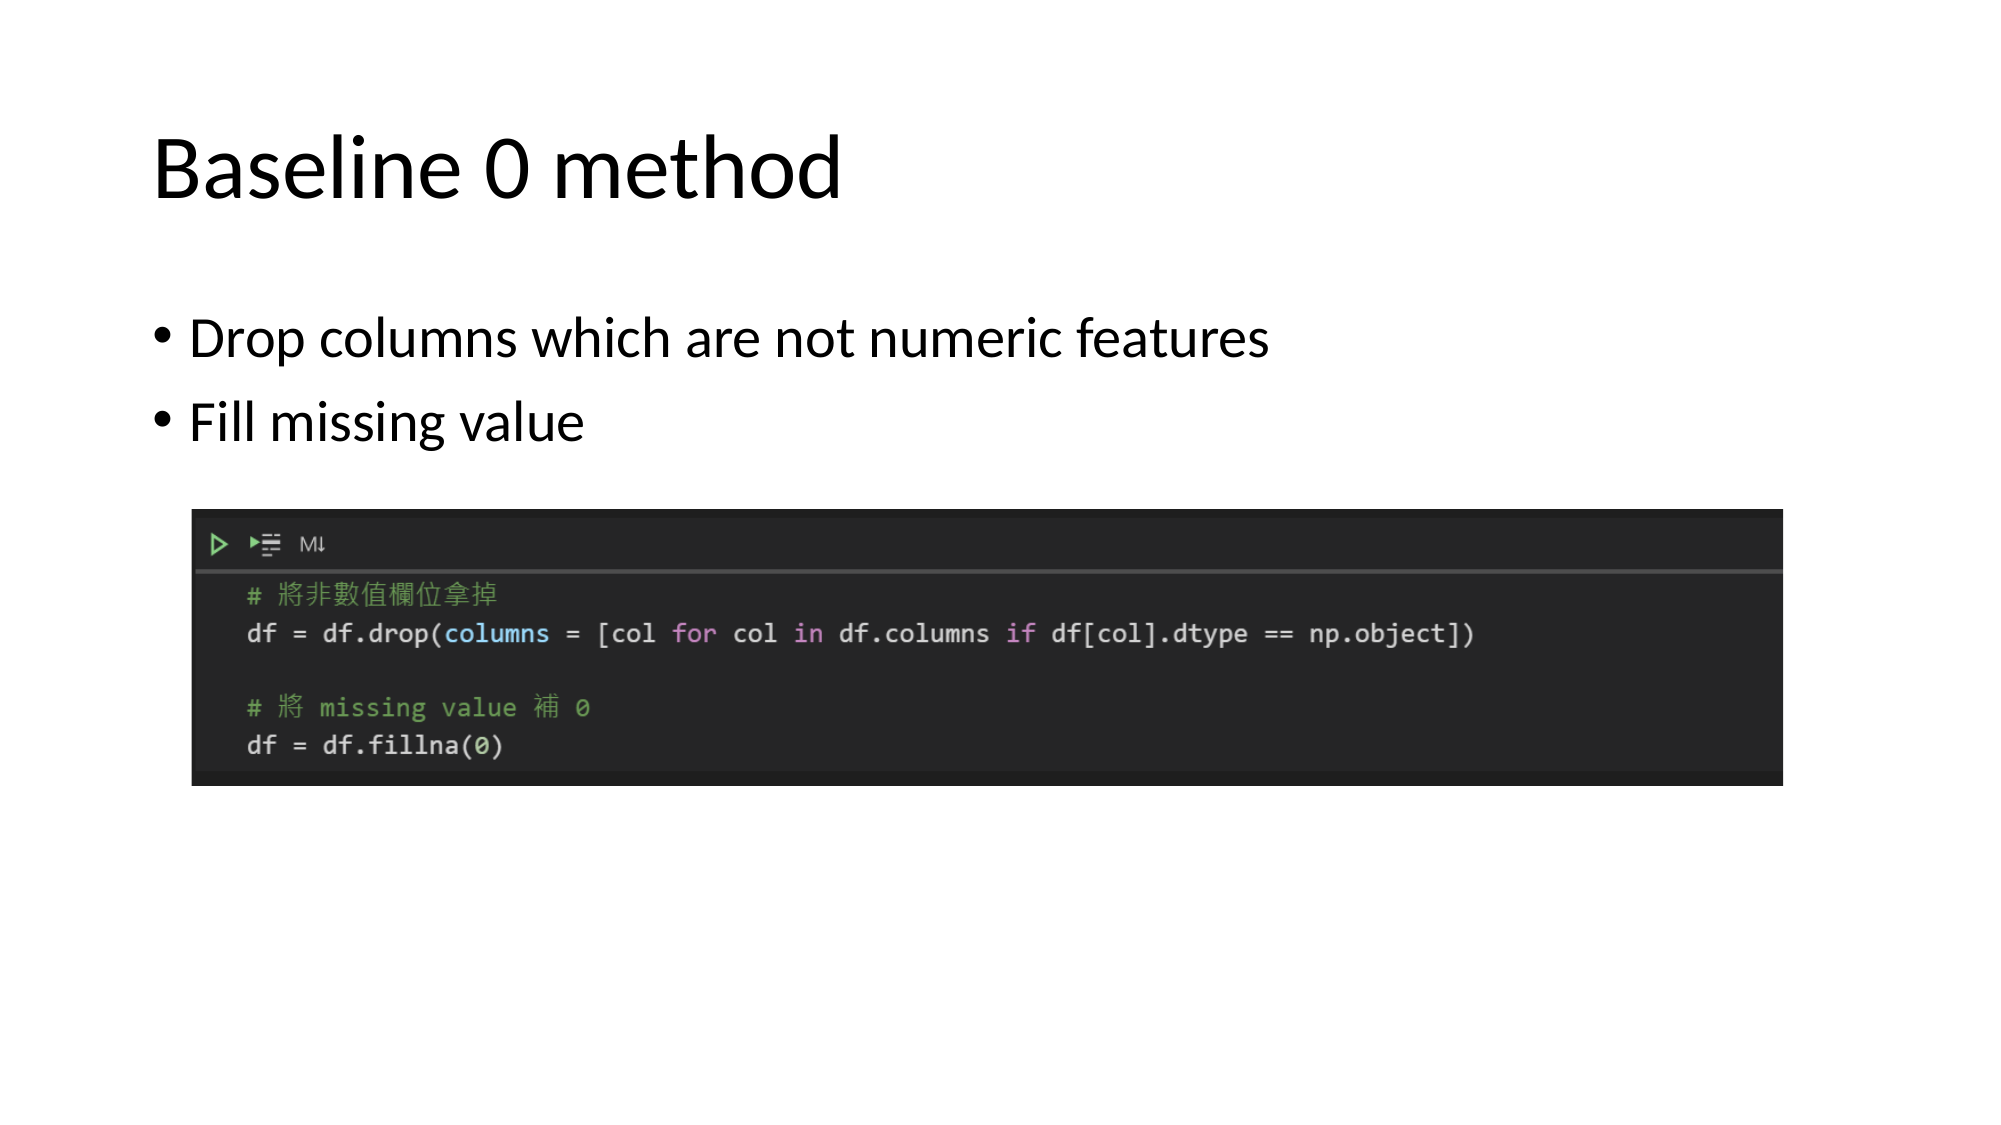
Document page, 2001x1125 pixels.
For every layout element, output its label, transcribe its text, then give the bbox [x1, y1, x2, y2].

list Drop columns which are not numeric features Fill missing value [137, 299, 1863, 1014]
picture [191, 509, 1784, 786]
title Baseline 0 method [137, 59, 1863, 278]
